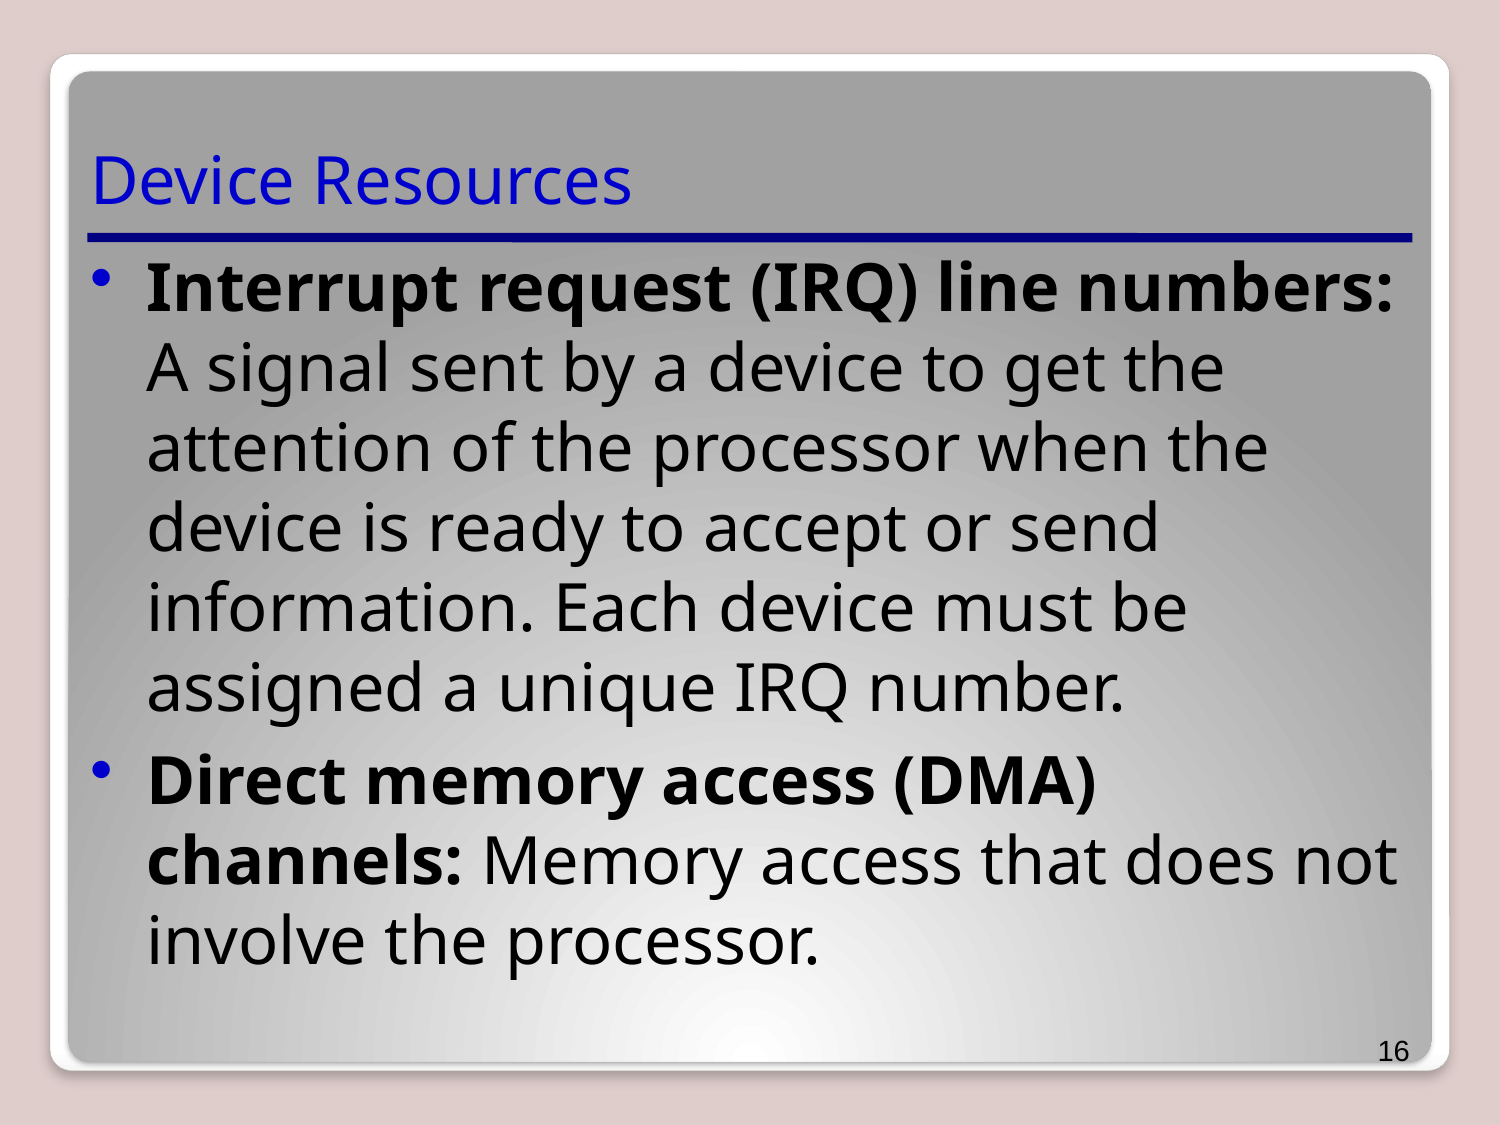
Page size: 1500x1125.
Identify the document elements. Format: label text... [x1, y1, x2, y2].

title Device Resources [74, 74, 1426, 226]
list Interrupt request (IRQ) line numbers: A signal sent by a device to get the attention of the processor when the device is ready to accept or send information. Each device must be assigned a unique IRQ number. Direct memory access (DMA) channels: Memory access that does not involve the processor. [74, 237, 1426, 1063]
slide_number 16 [1074, 1024, 1426, 1103]
